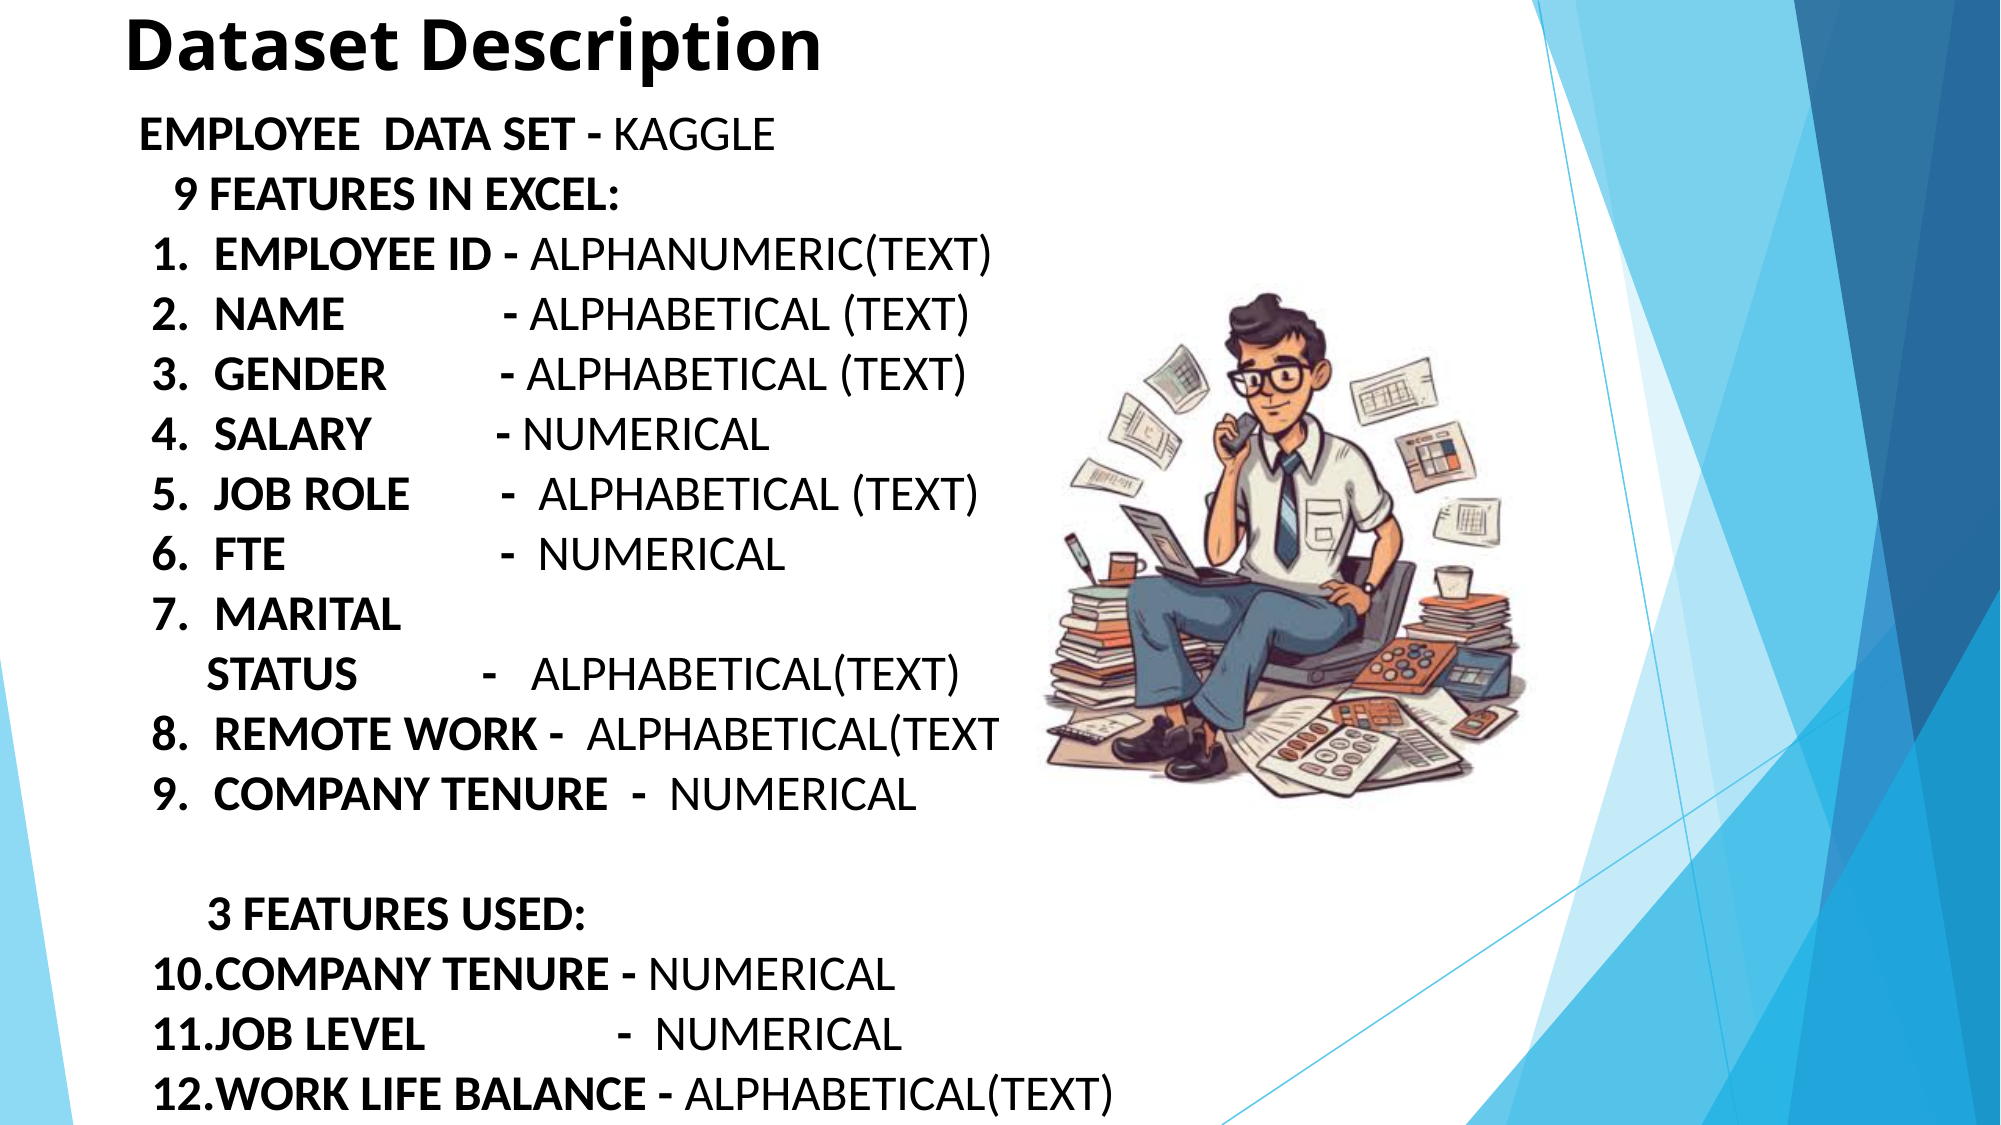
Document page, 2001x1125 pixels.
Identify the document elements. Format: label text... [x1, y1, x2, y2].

text_box EMPLOYEE DATA SET - KAGGLE 9 FEATURES IN EXCEL: EMPLOYEE ID - ALPHANUMERIC(TEXT) NAME - ALPHABETICAL (TEXT) GENDER - ALPHABETICAL (TEXT) SALARY - NUMERICAL JOB ROLE - ALPHABETICAL (TEXT) FTE - NUMERICAL MARITAL STATUS - ALPHABETICAL(TEXT) REMOTE WORK - ALPHABETICAL(TEXT) COMPANY TENURE - NUMERICAL 3 FEATURES USED: COMPANY TENURE - NUMERICAL JOB LEVEL - NUMERICAL WORK LIFE BALANCE - ALPHABETICAL(TEXT) [123, 85, 1663, 1125]
picture [999, 259, 1563, 823]
title Dataset Description [123, 0, 1877, 188]
